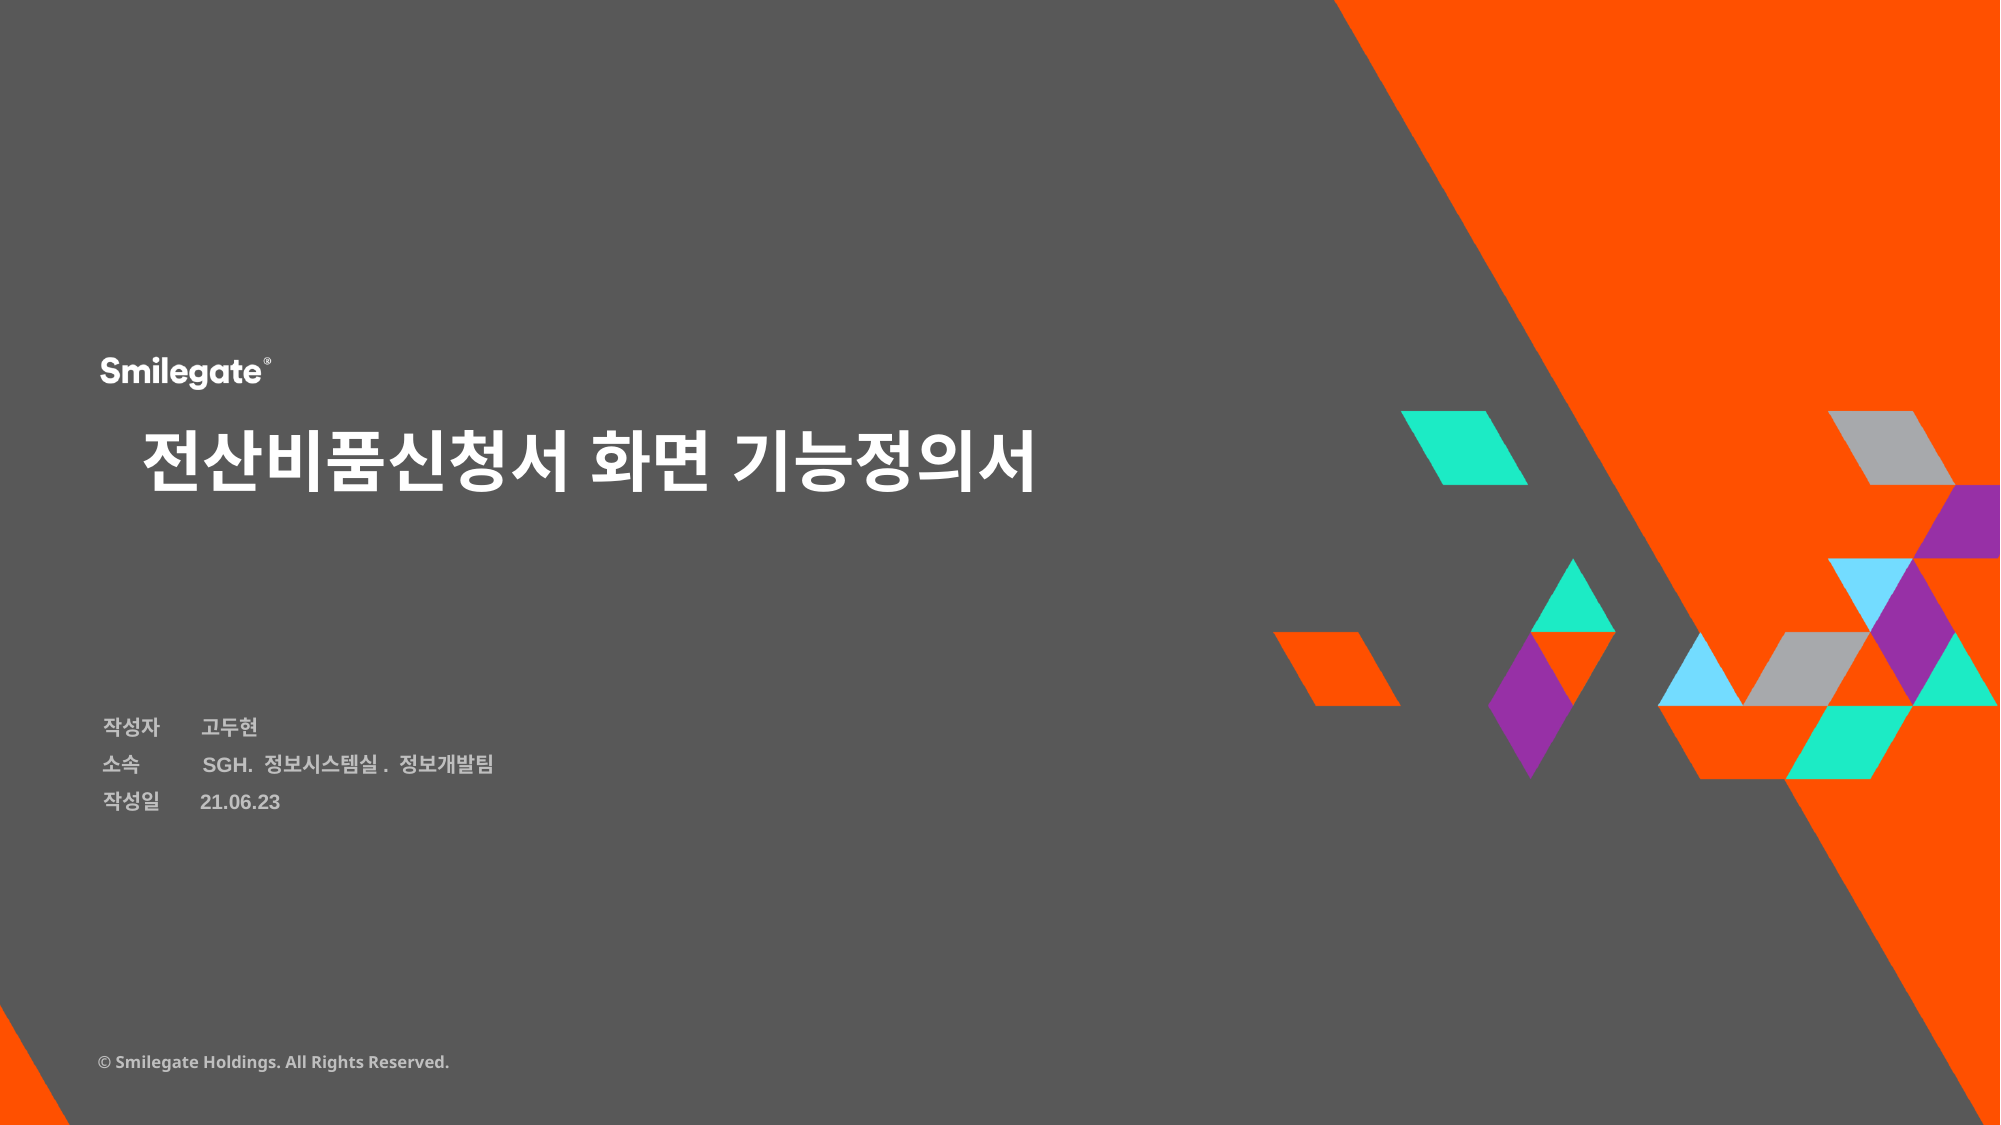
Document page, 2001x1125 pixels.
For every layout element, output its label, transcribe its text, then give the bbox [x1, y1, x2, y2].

picture [0, 0, 2000, 1125]
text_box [85, 706, 515, 822]
text_box 전산비품신청서 화면 기능정의서 [126, 412, 1055, 507]
